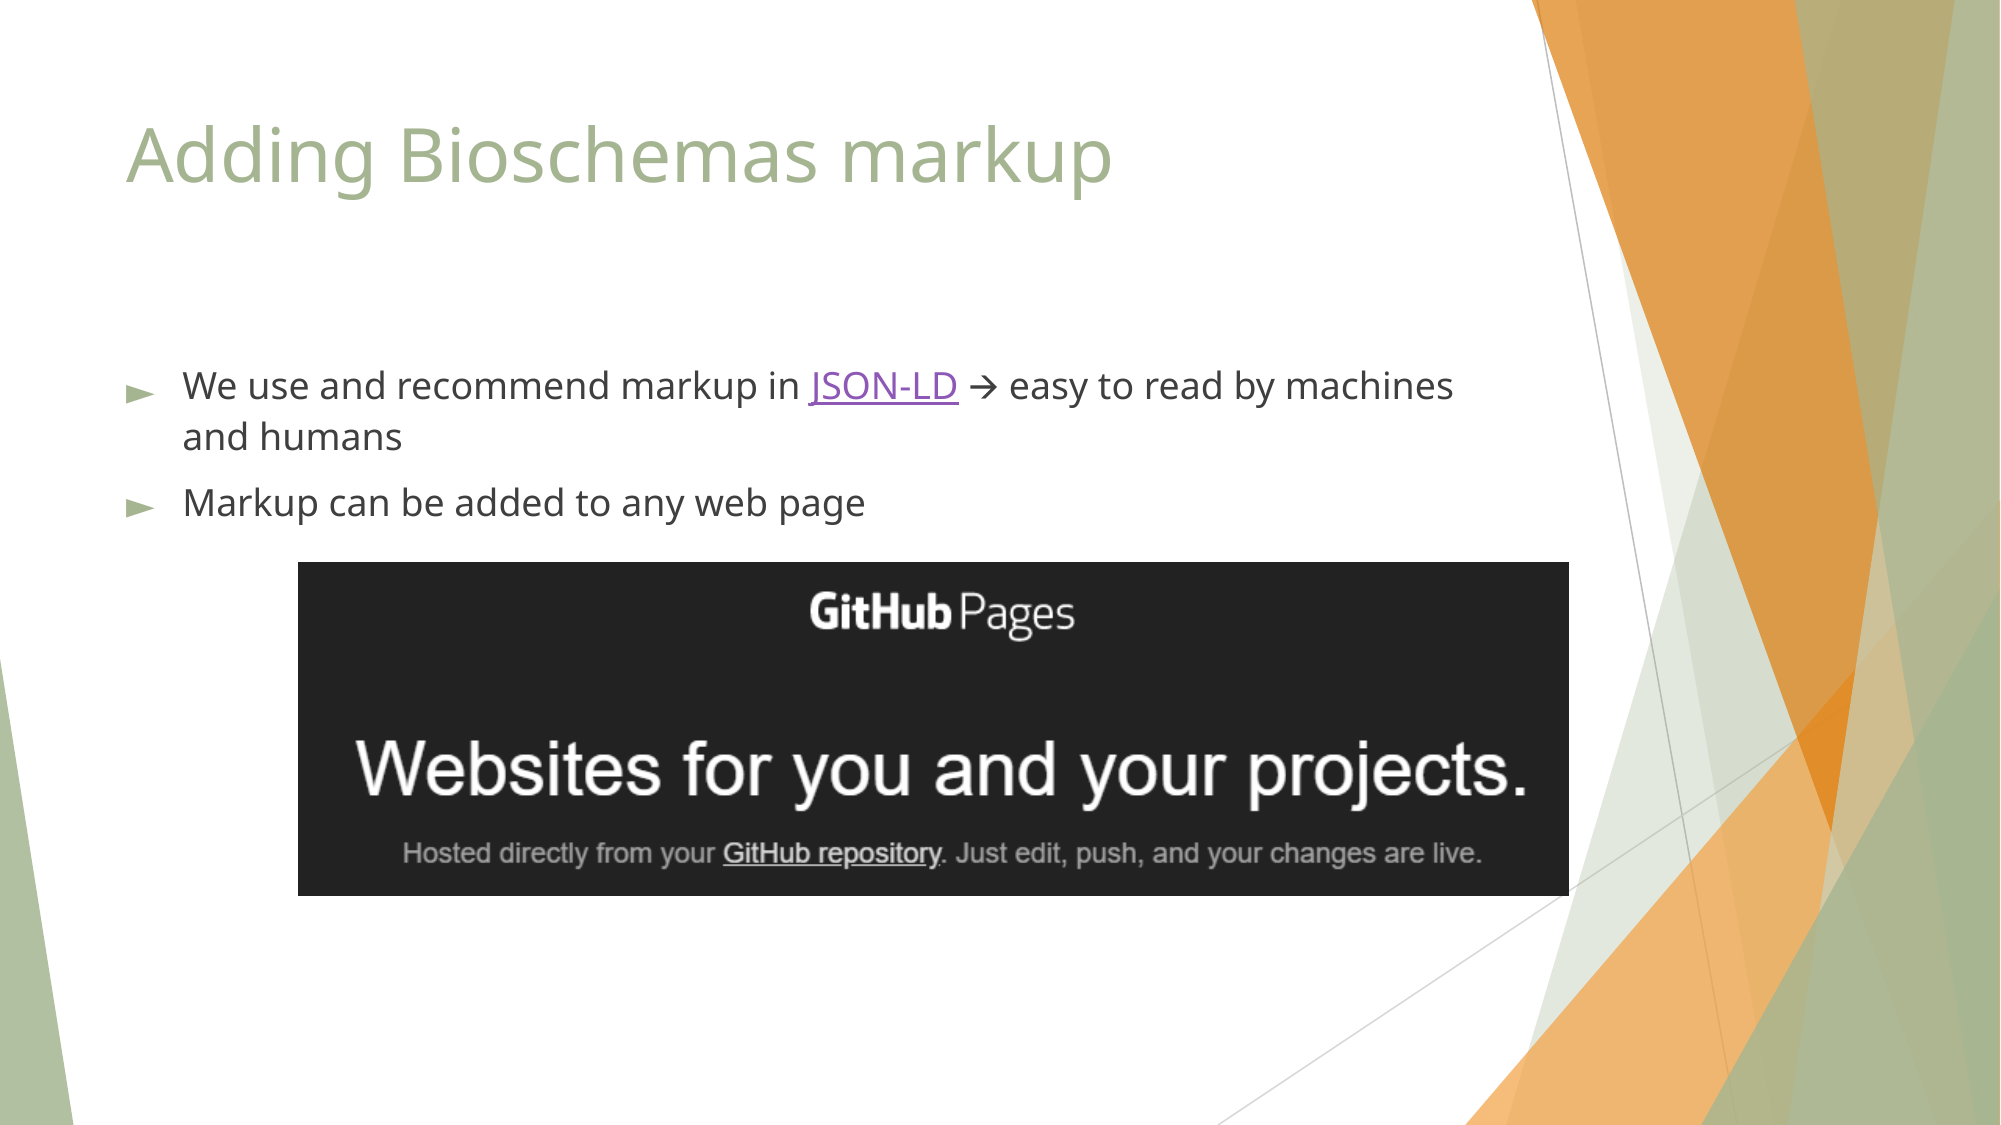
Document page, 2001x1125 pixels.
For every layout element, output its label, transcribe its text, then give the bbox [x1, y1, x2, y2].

title Adding Bioschemas markup [111, 99, 1522, 317]
picture [298, 562, 1569, 896]
list We use and recommend markup in JSON-LD 🡪 easy to read by machines and humans Markup can be added to any web page [111, 354, 1522, 992]
